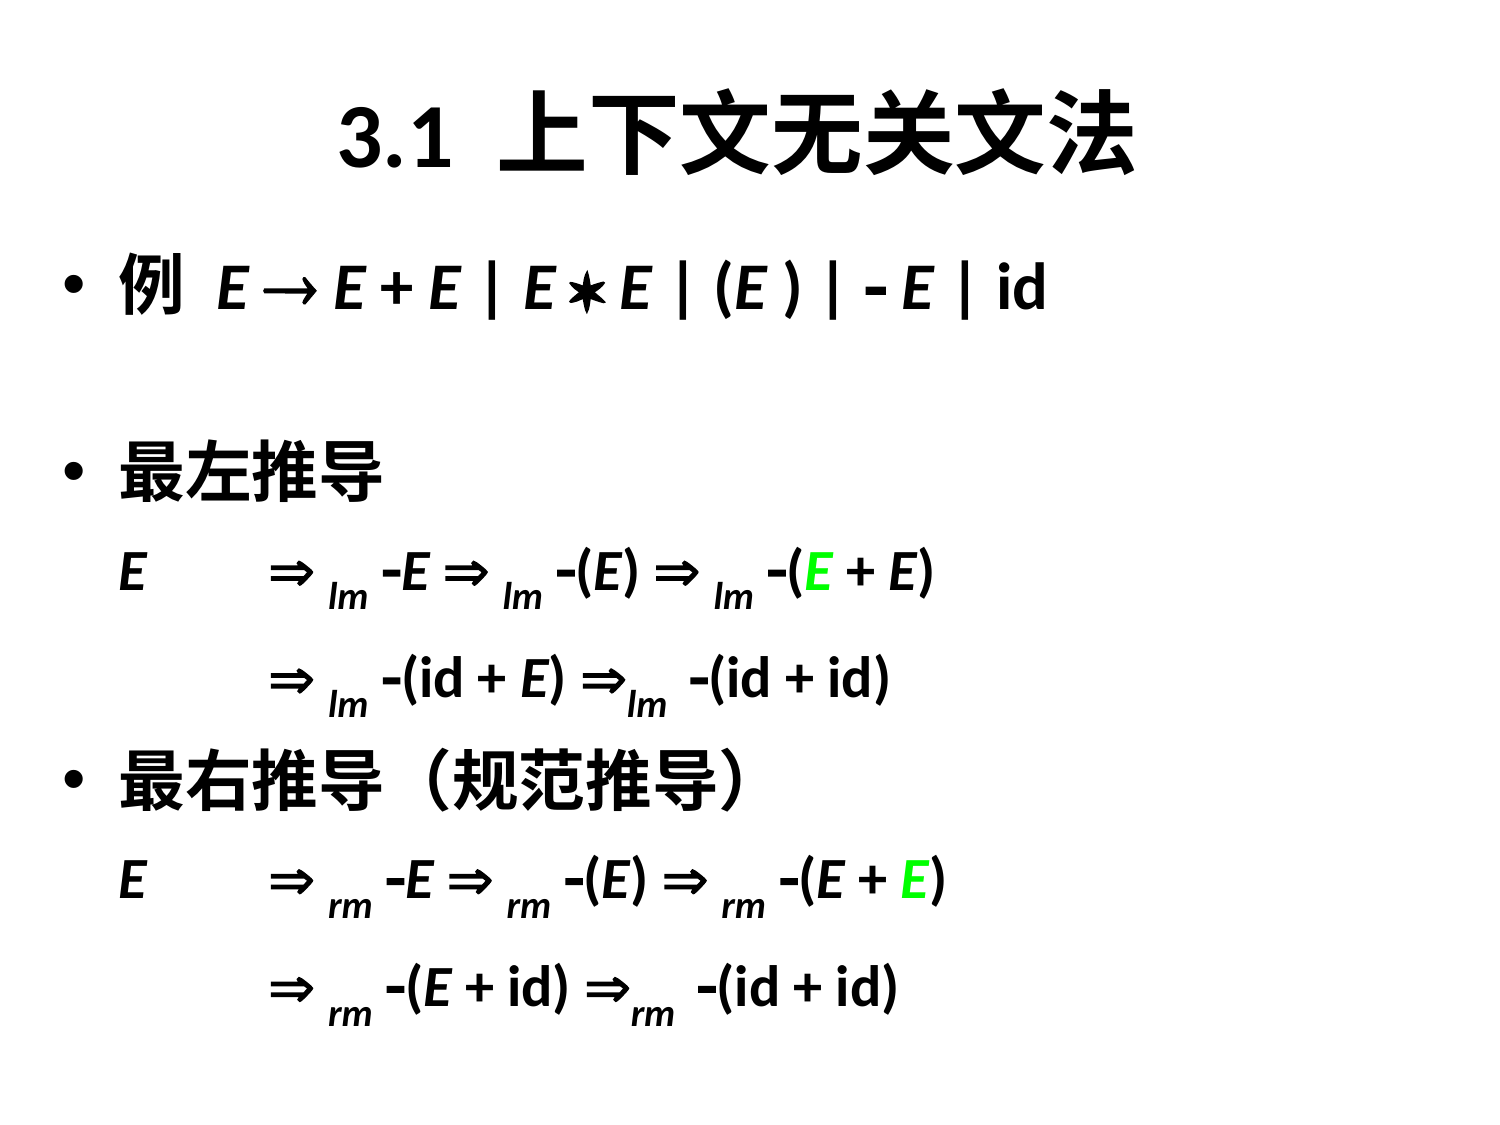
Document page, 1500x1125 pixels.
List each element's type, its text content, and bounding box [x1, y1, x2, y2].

list 例 E  E + E | E  E | (E ) |  E | id 最左推导 E  lm E  lm (E)  lm (E + E)  lm (id + E) lm (id + id) 最右推导（规范推导） E  rm E  rm (E)  rm (E + E)  rm (E + id) rm (id + id) [47, 235, 1452, 1063]
title 3.1 上下文无关文法 [99, 37, 1375, 225]
